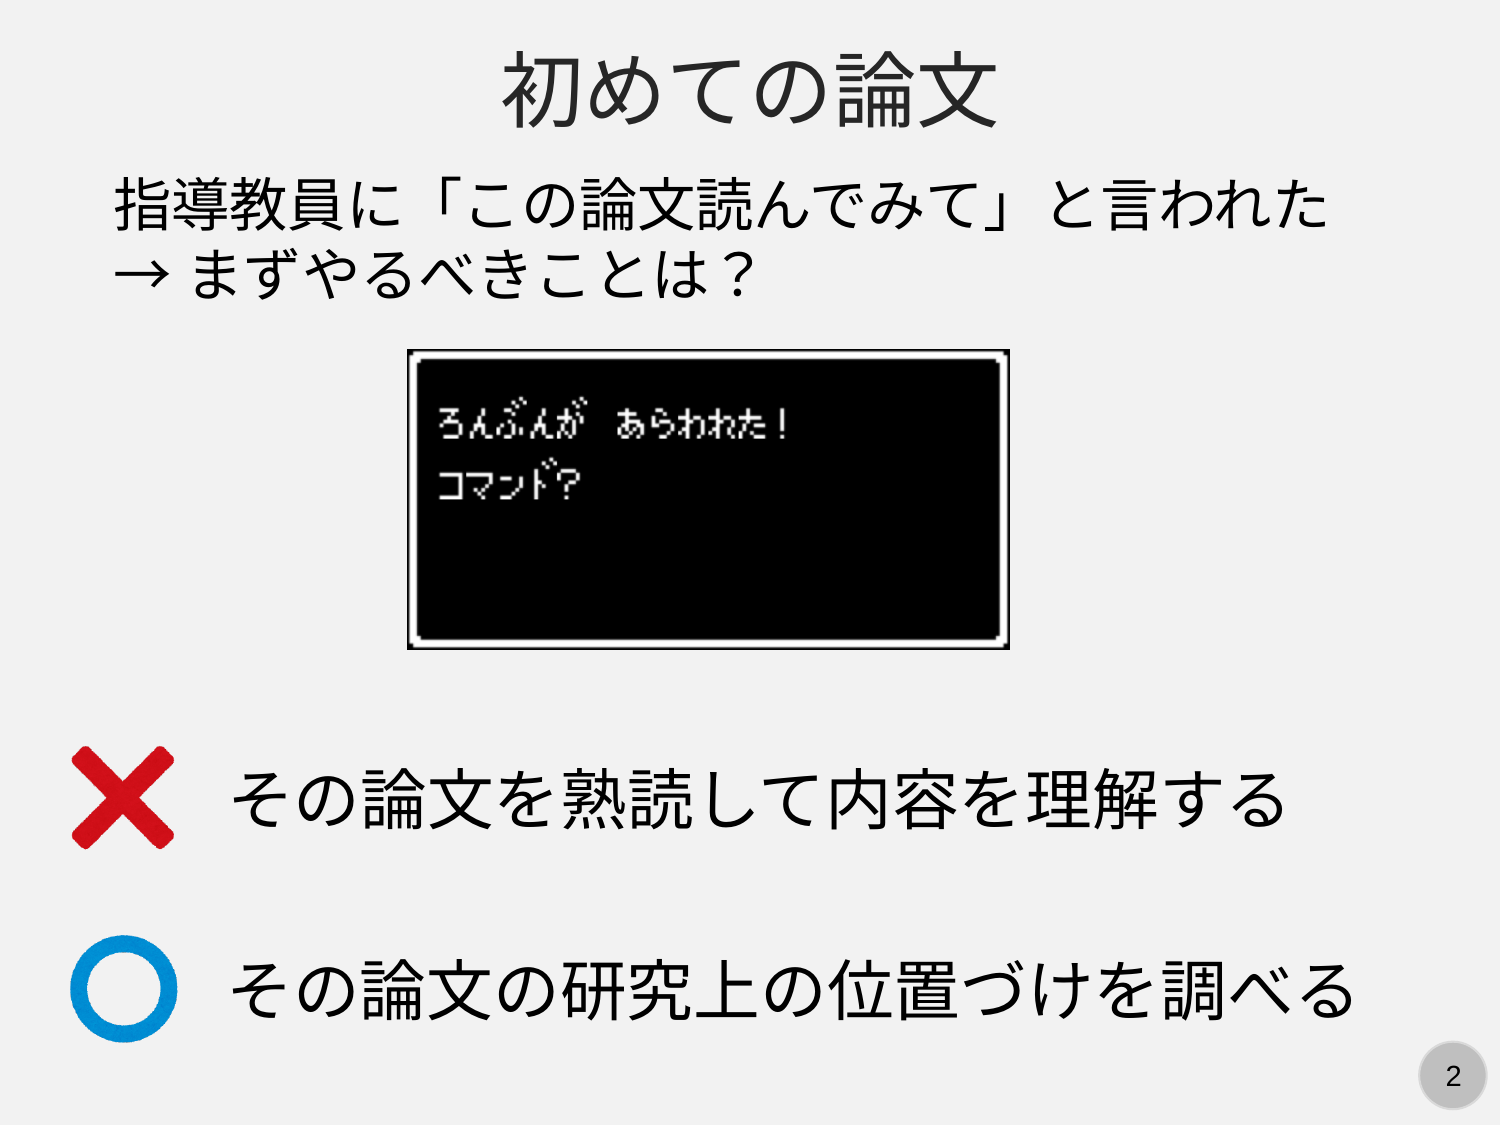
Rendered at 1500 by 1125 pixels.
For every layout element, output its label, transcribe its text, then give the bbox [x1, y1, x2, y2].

picture [407, 349, 1010, 650]
text_box 指導教員に「この論文読んでみて」と言われた →まずやるべきことは？ [98, 160, 1346, 316]
list 初めての論文 [0, 31, 1500, 155]
text_box その論文の研究上の位置づけを調べる [211, 941, 1377, 1037]
text_box その論文を熟読して内容を理解する [212, 750, 1309, 846]
picture [64, 930, 183, 1049]
picture [52, 727, 195, 870]
